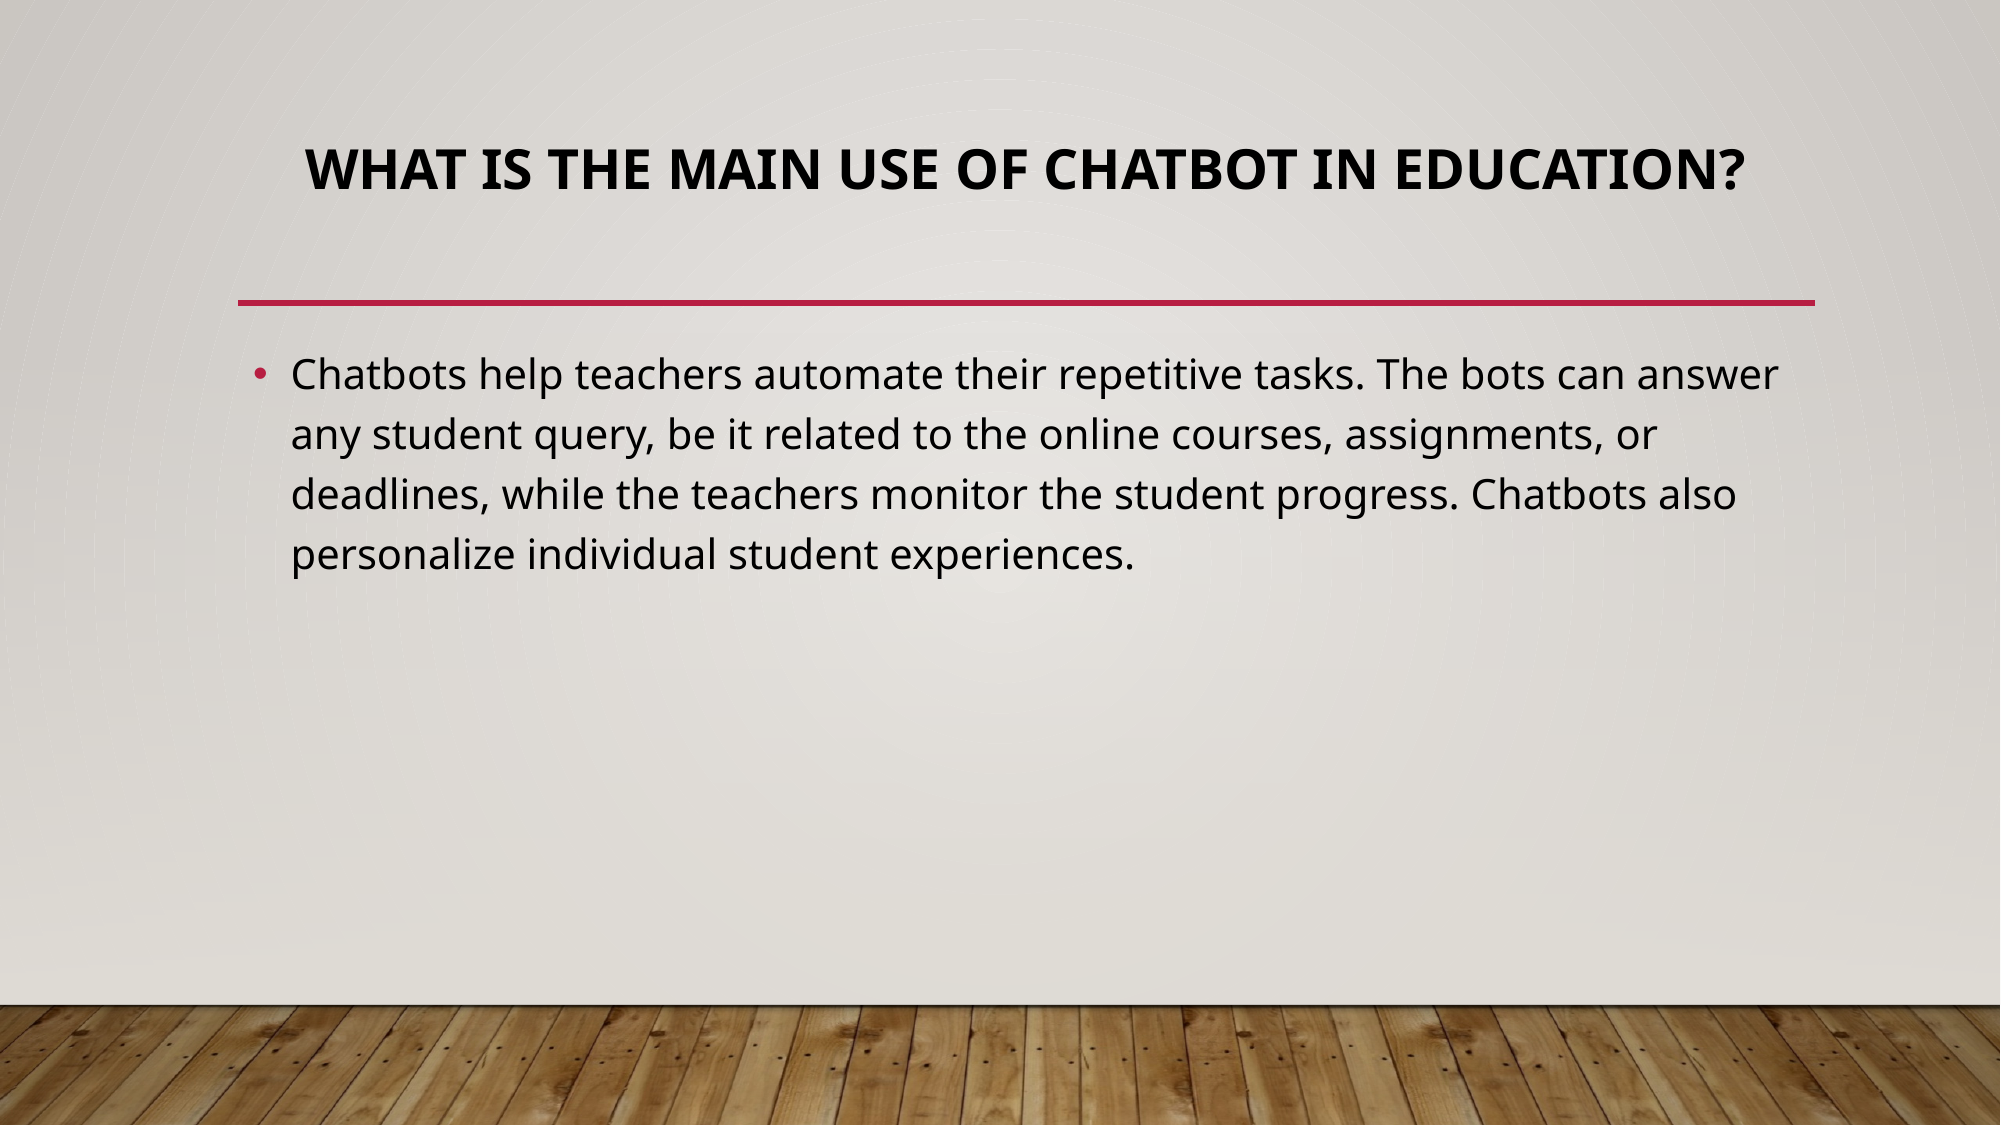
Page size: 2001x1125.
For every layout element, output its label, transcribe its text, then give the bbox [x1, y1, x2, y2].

list Chatbots help teachers automate their repetitive tasks. The bots can answer any student query, be it related to the online courses, assignments, or deadlines, while the teachers monitor the student progress. Chatbots also personalize individual student experiences. [238, 330, 1814, 897]
picture [0, 1005, 2000, 1125]
title What is the main use of chatbot in education? [238, 134, 1814, 307]
